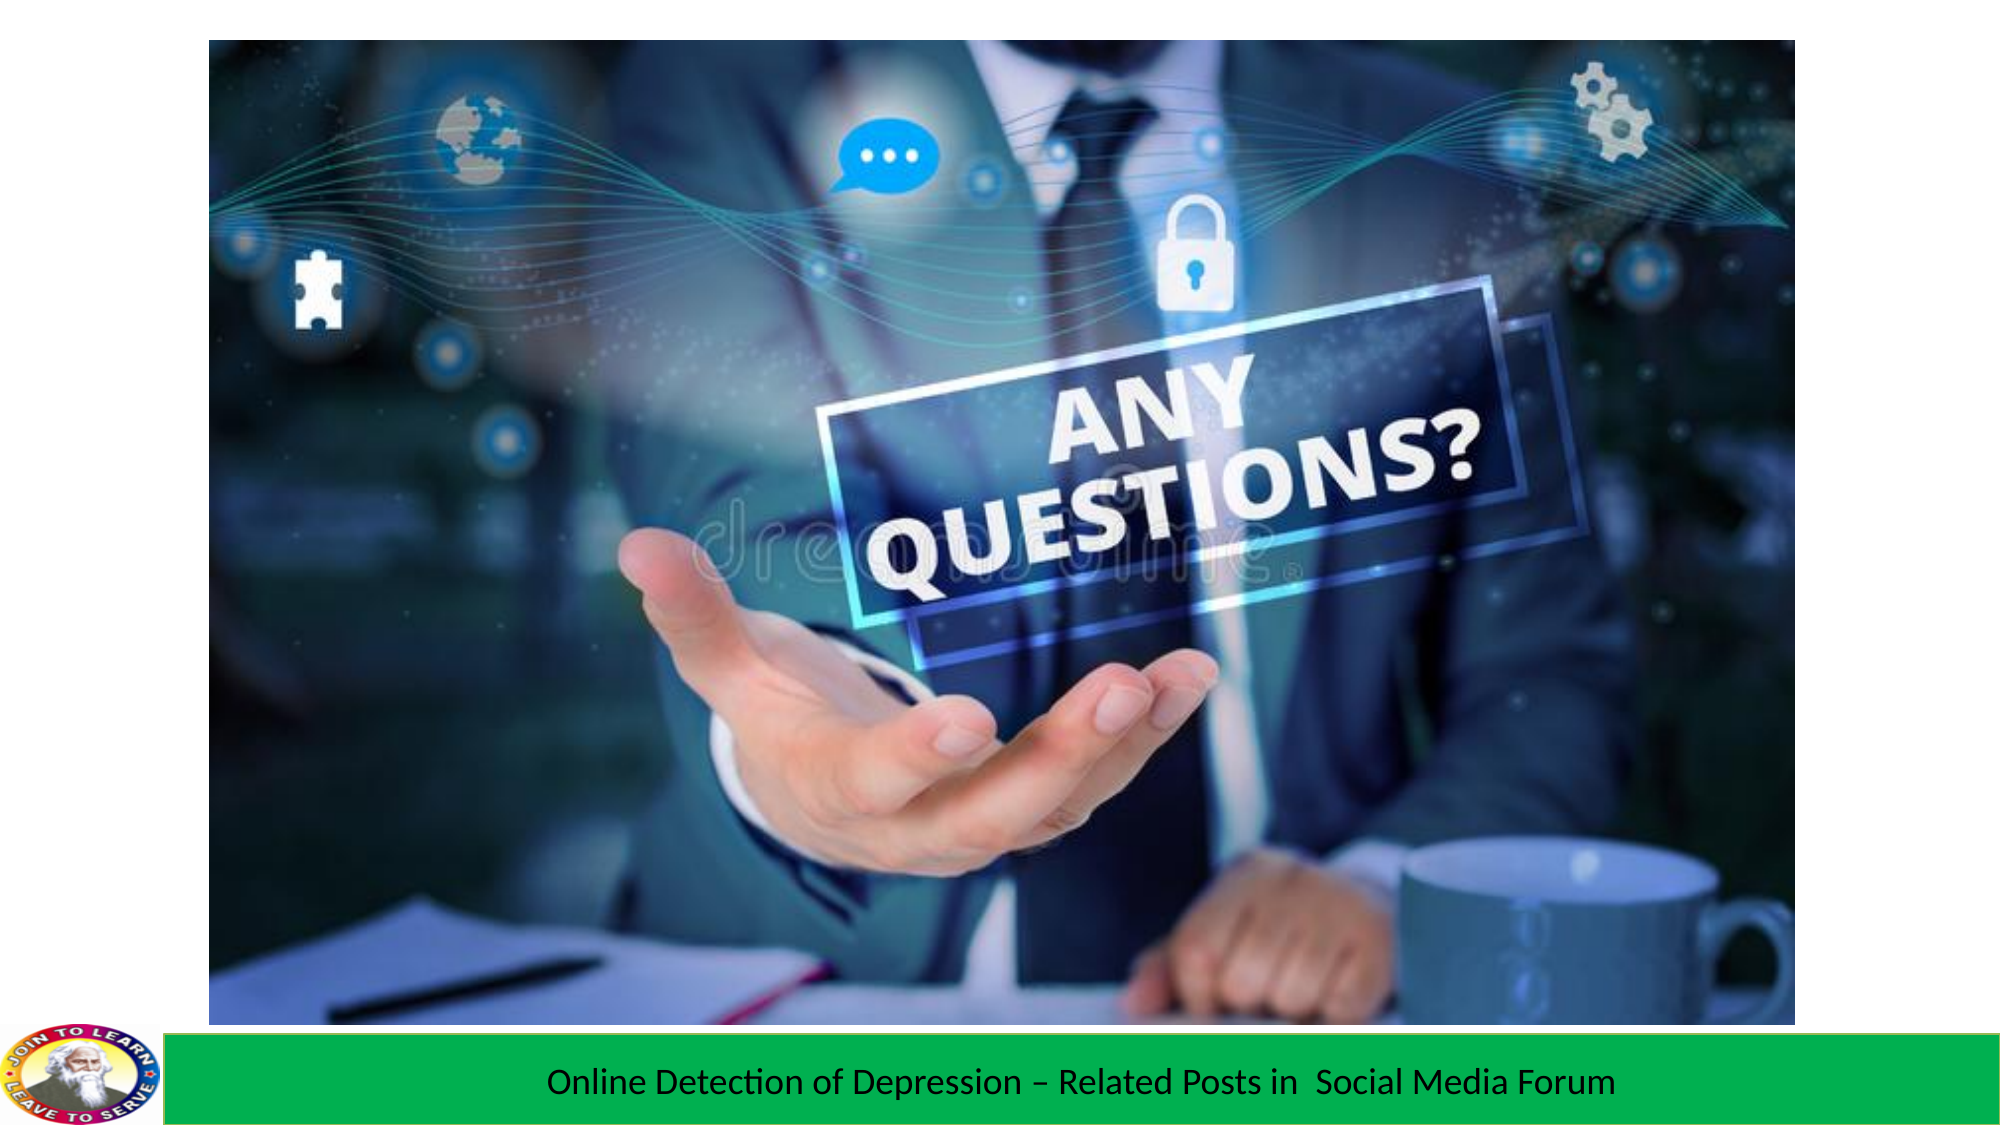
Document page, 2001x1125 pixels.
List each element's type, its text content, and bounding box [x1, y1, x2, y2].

picture [0, 1024, 160, 1125]
picture [209, 40, 1795, 1025]
text_box Online Detection of Depression – Related Posts in Social Media Forum [163, 1033, 2000, 1125]
